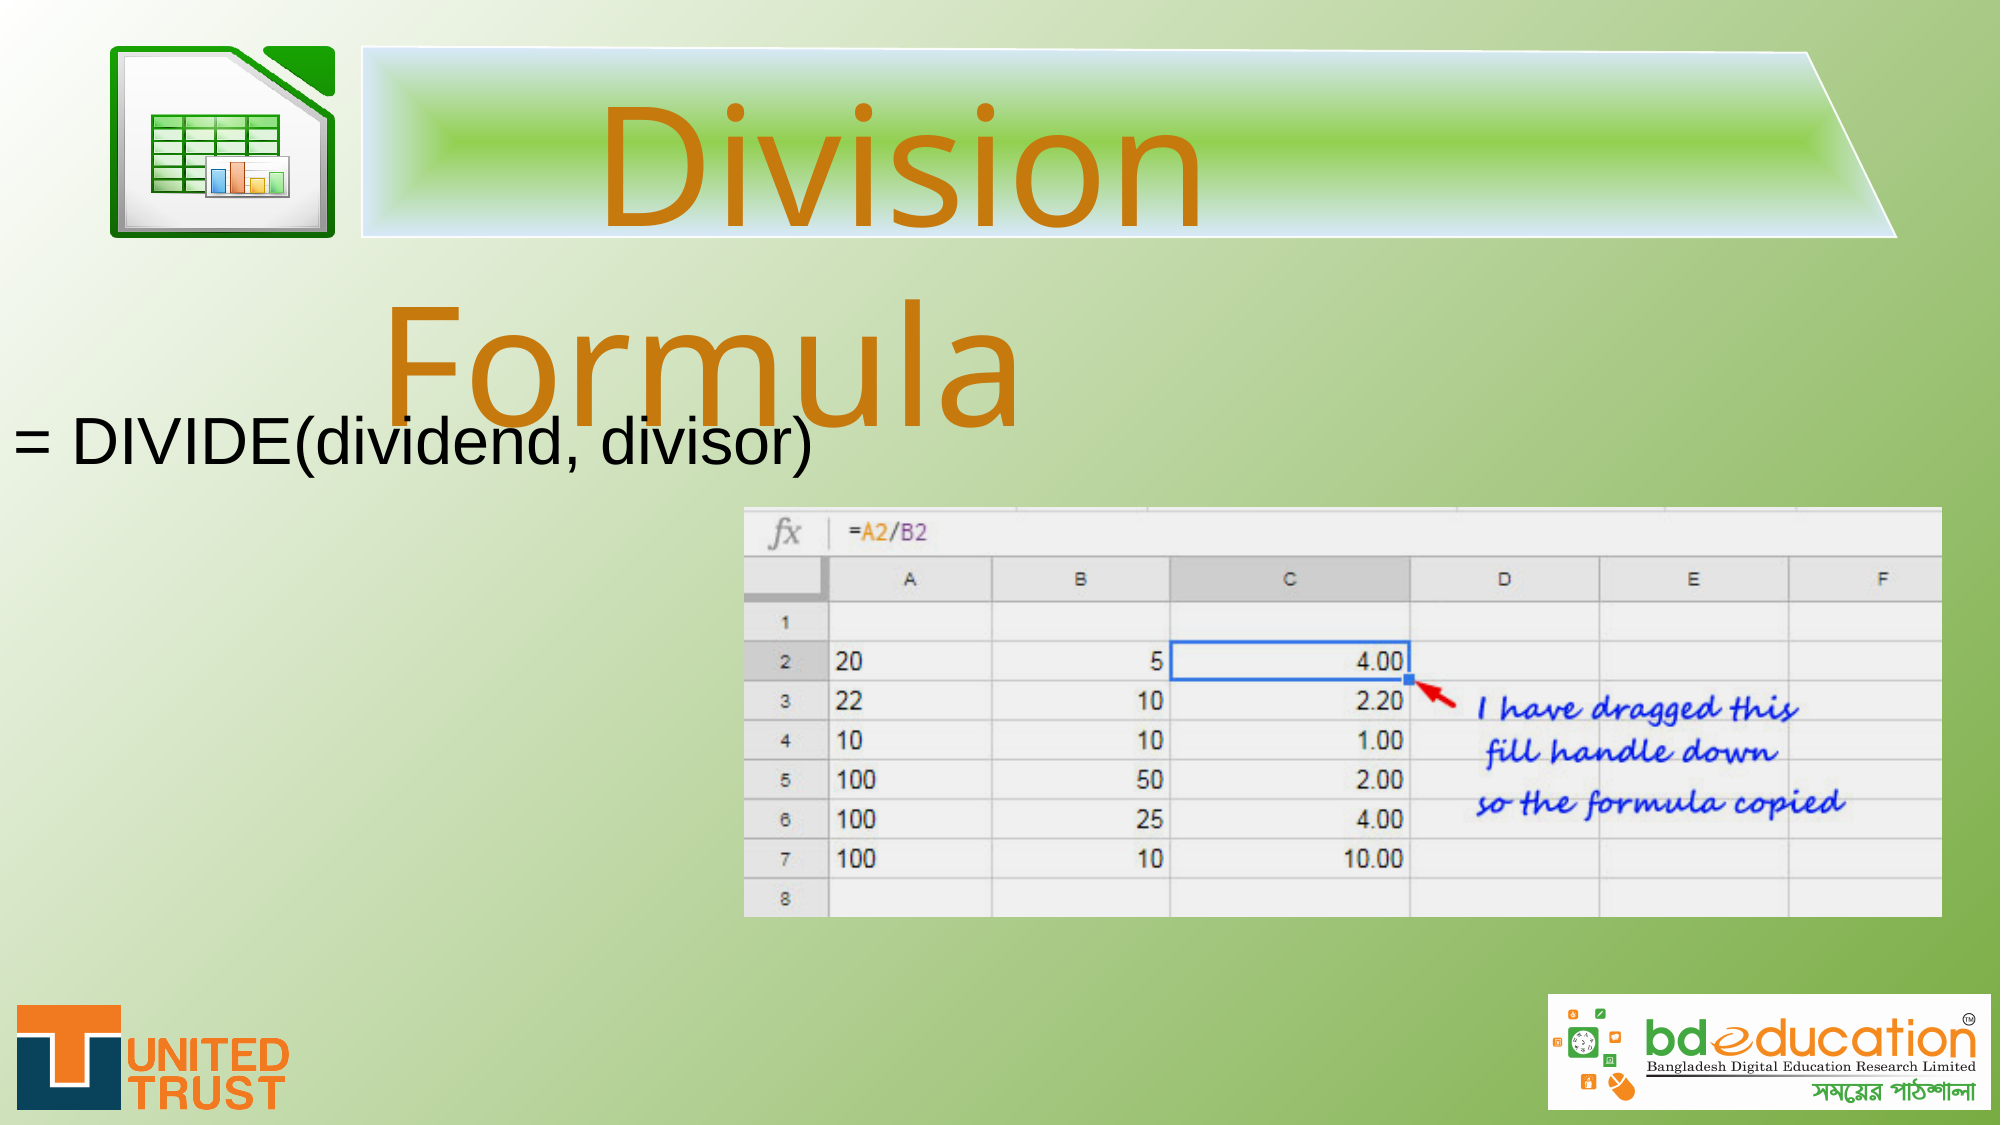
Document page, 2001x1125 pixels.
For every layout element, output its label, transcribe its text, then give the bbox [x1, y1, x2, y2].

picture [744, 507, 1942, 917]
text_box = DIVIDE(dividend, divisor) [0, 390, 1513, 486]
picture [84, 46, 362, 238]
text_box [360, 45, 1808, 52]
text_box Division Formula [361, 52, 1922, 467]
picture [17, 1005, 289, 1110]
picture [1548, 994, 1991, 1110]
